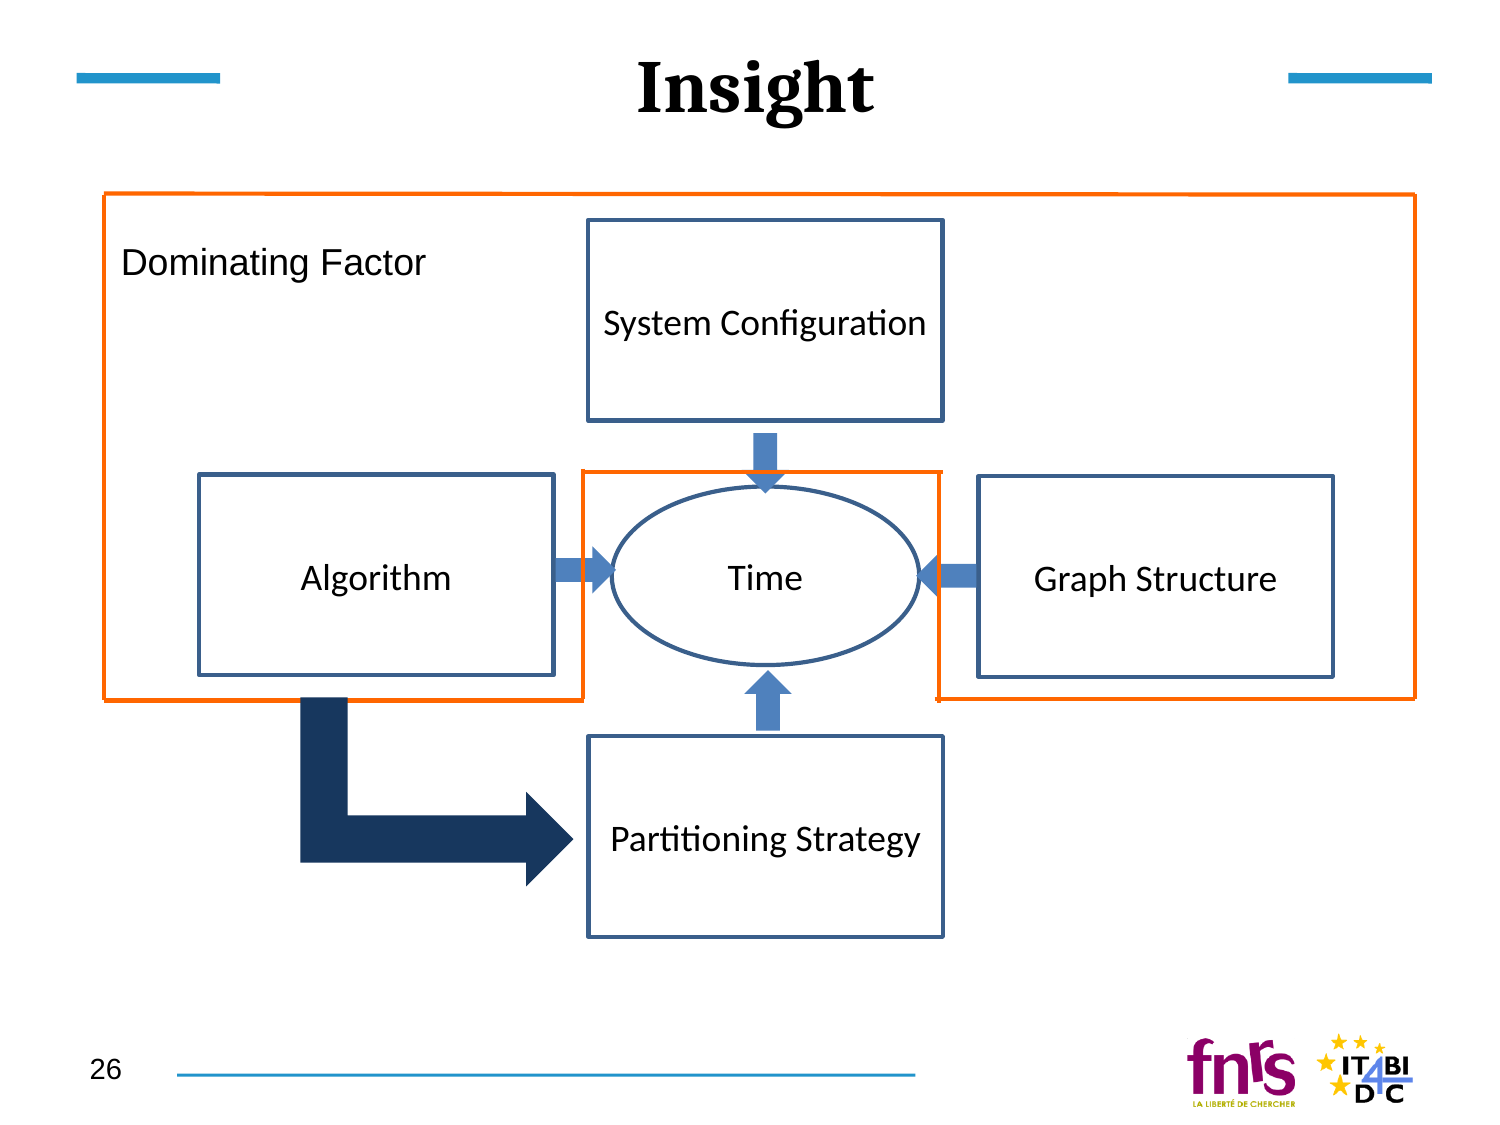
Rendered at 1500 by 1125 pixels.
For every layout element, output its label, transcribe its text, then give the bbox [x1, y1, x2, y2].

text_box [298, 711, 576, 889]
slide_number 26 [74, 1042, 425, 1103]
text_box Partitioning Strategy [586, 734, 945, 939]
title Insight [230, 20, 1282, 146]
picture [1187, 1038, 1295, 1107]
picture [1316, 1033, 1413, 1111]
text_box [754, 711, 782, 733]
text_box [103, 193, 1416, 703]
